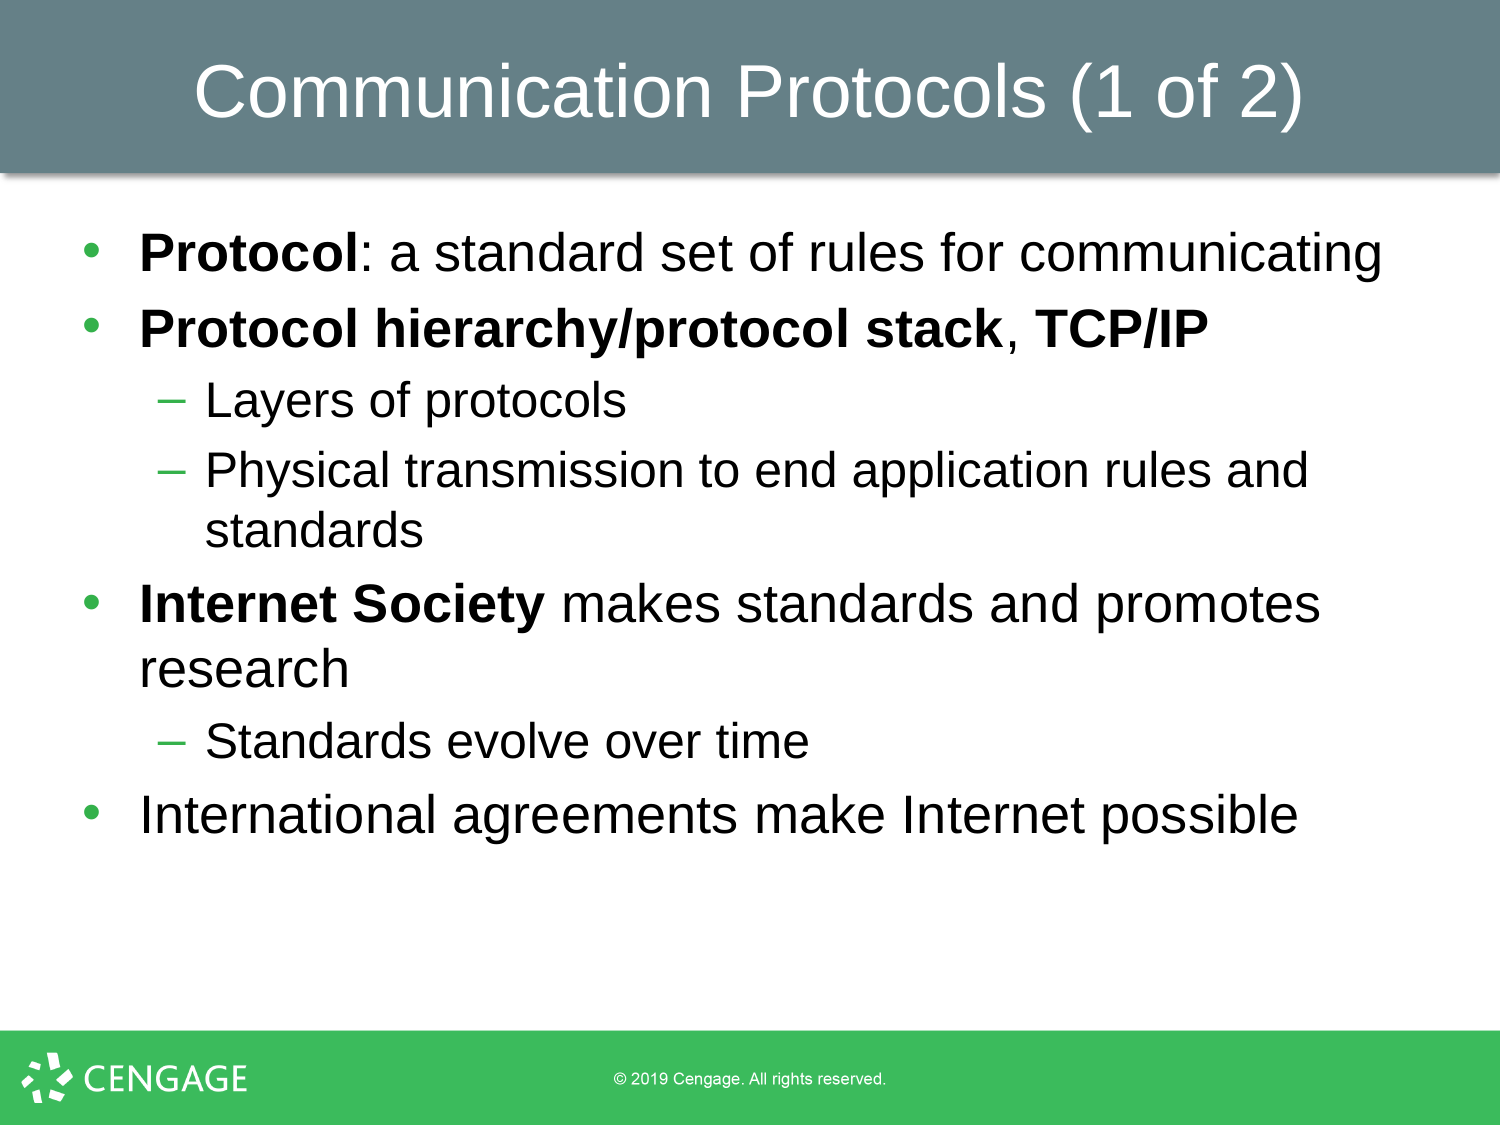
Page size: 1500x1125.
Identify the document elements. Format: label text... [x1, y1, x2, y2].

picture [0, 174, 1500, 1125]
list Protocol: a standard set of rules for communicating Protocol hierarchy/protocol stack, TCP/IP Layers of protocols Physical transmission to end application rules and standards Internet Society makes standards and promotes research Standards evolve over time International agreements make Internet possible [67, 209, 1410, 1005]
title Communication Protocols (1 of 2) [0, 0, 1500, 174]
